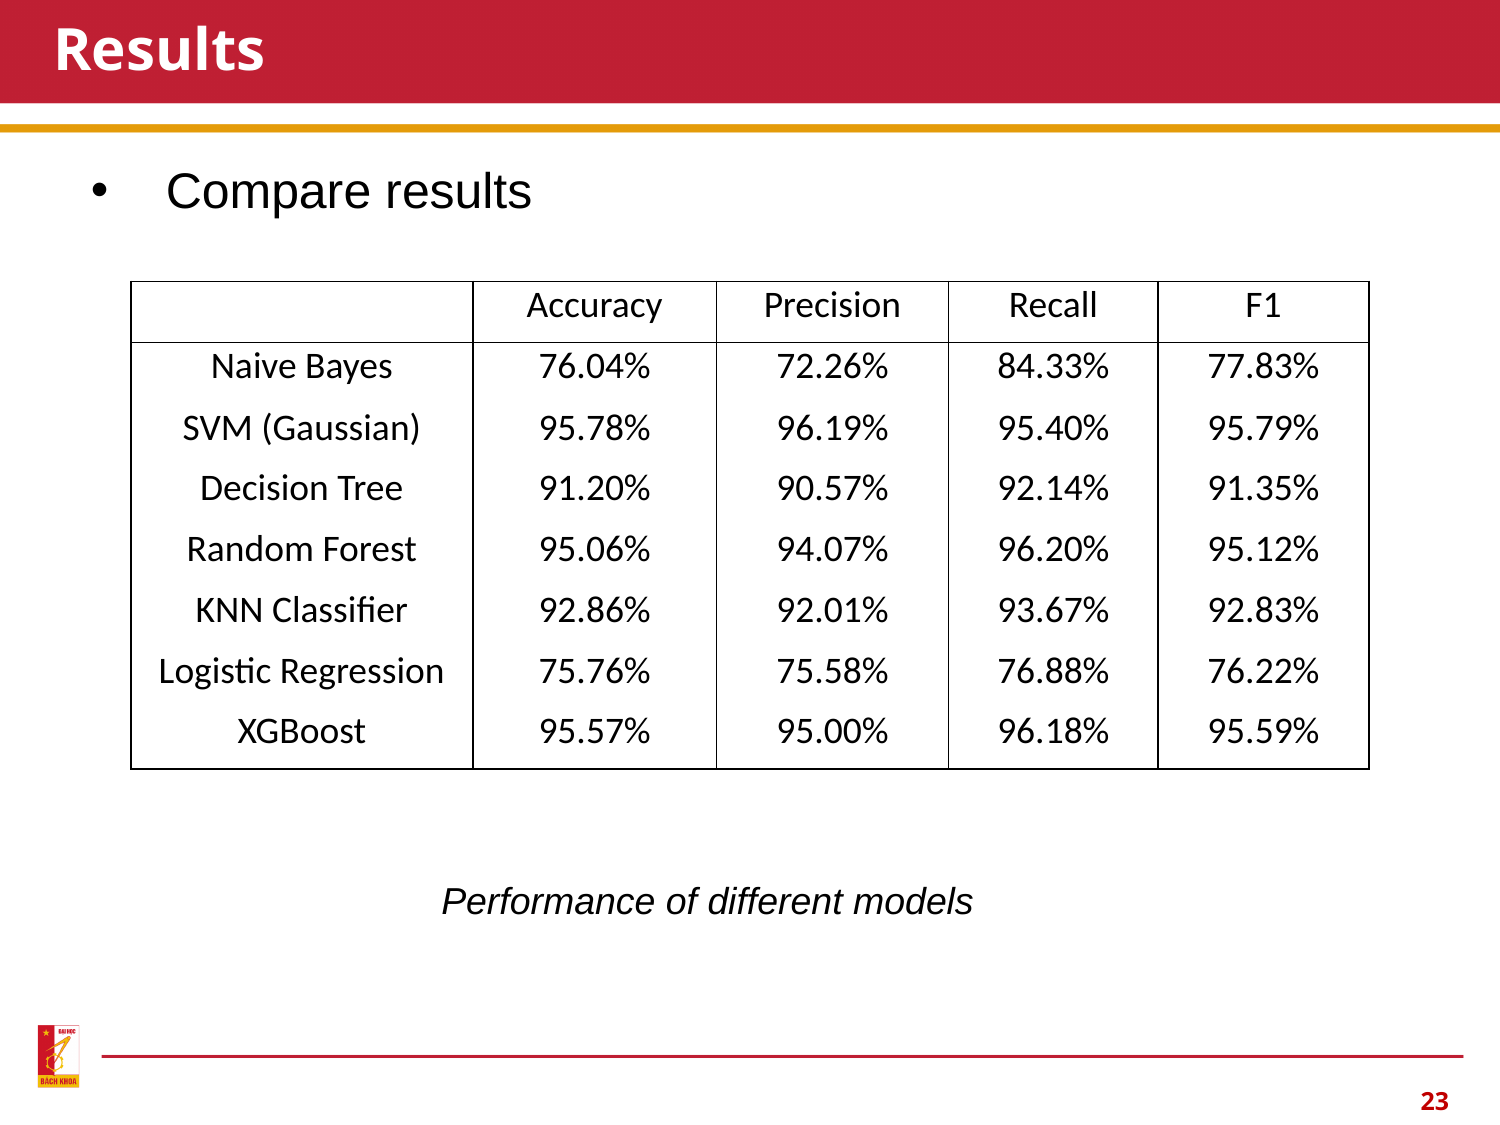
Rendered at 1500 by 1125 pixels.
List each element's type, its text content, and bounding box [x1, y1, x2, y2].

table_cell 75.58% [717, 647, 948, 708]
table_cell 75.76% [474, 647, 716, 708]
table_cell 77.83% [1159, 343, 1368, 404]
table_cell 95.06% [474, 526, 716, 587]
table_cell 95.12% [1159, 526, 1368, 587]
table_cell KNN Classifier [132, 587, 472, 647]
title Results [38, 12, 1462, 87]
table_cell 96.19% [717, 404, 948, 465]
picture [0, 0, 1500, 1125]
table_header Accuracy [474, 282, 716, 342]
table_cell 76.22% [1159, 647, 1368, 708]
table_cell 91.35% [1159, 465, 1368, 526]
table_cell 76.88% [949, 647, 1157, 708]
table_cell 96.18% [949, 708, 1157, 768]
table_header [132, 282, 472, 342]
table_cell 95.79% [1159, 404, 1368, 465]
slide_number 23 [1126, 1078, 1464, 1125]
table_header Recall [949, 282, 1157, 342]
table_cell 95.40% [949, 404, 1157, 465]
table_cell SVM (Gaussian) [132, 404, 472, 465]
table_cell 95.59% [1159, 708, 1368, 768]
table_cell 95.78% [474, 404, 716, 465]
table_cell XGBoost [132, 708, 472, 768]
table_cell 92.86% [474, 587, 716, 647]
table_cell 92.01% [717, 587, 948, 647]
table_cell 90.57% [717, 465, 948, 526]
table_cell 76.04% [474, 343, 716, 404]
text_box Performance of different models [336, 869, 1079, 930]
table_cell 91.20% [474, 465, 716, 526]
table_cell Naive Bayes [132, 343, 472, 404]
table_cell 92.14% [949, 465, 1157, 526]
table_cell 84.33% [949, 343, 1157, 404]
table_cell 72.26% [717, 343, 948, 404]
table_cell 93.67% [949, 587, 1157, 647]
table_header F1 [1159, 282, 1368, 342]
table_cell Decision Tree [132, 465, 472, 526]
table_cell Logistic Regression [132, 647, 472, 708]
table_cell 96.20% [949, 526, 1157, 587]
table_cell 92.83% [1159, 587, 1368, 647]
table_cell 94.07% [717, 526, 948, 587]
table_cell 95.00% [717, 708, 948, 768]
table_cell 95.57% [474, 708, 716, 768]
table_cell Random Forest [132, 526, 472, 587]
table_header Precision [717, 282, 948, 342]
list Compare results [38, 157, 1462, 1020]
